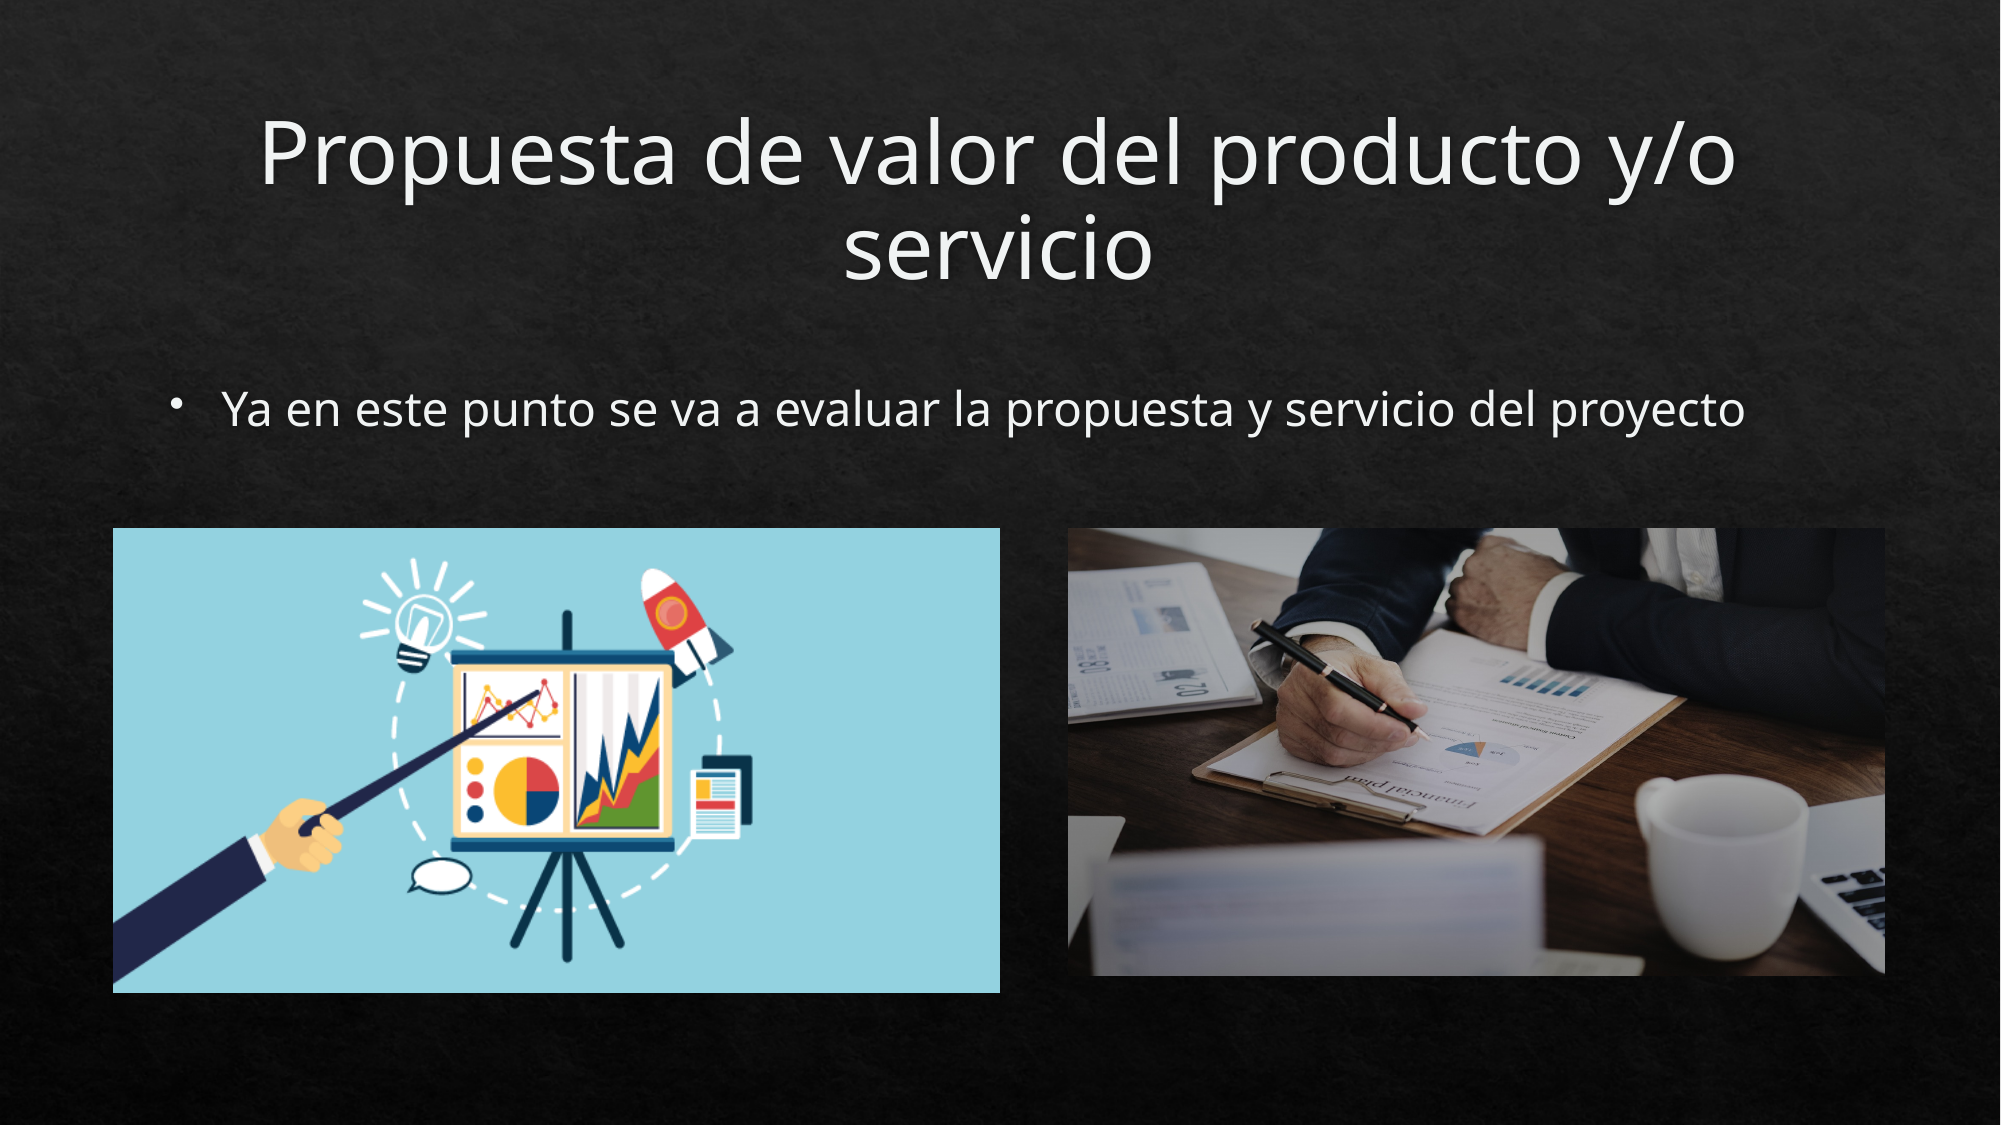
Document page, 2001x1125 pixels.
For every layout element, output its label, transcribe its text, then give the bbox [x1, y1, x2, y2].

title Propuesta de valor del producto y/o servicio [149, 99, 1849, 307]
list Ya en este punto se va a evaluar la propuesta y servicio del proyecto [149, 365, 1849, 976]
picture [1068, 527, 1885, 976]
picture [113, 527, 1001, 993]
